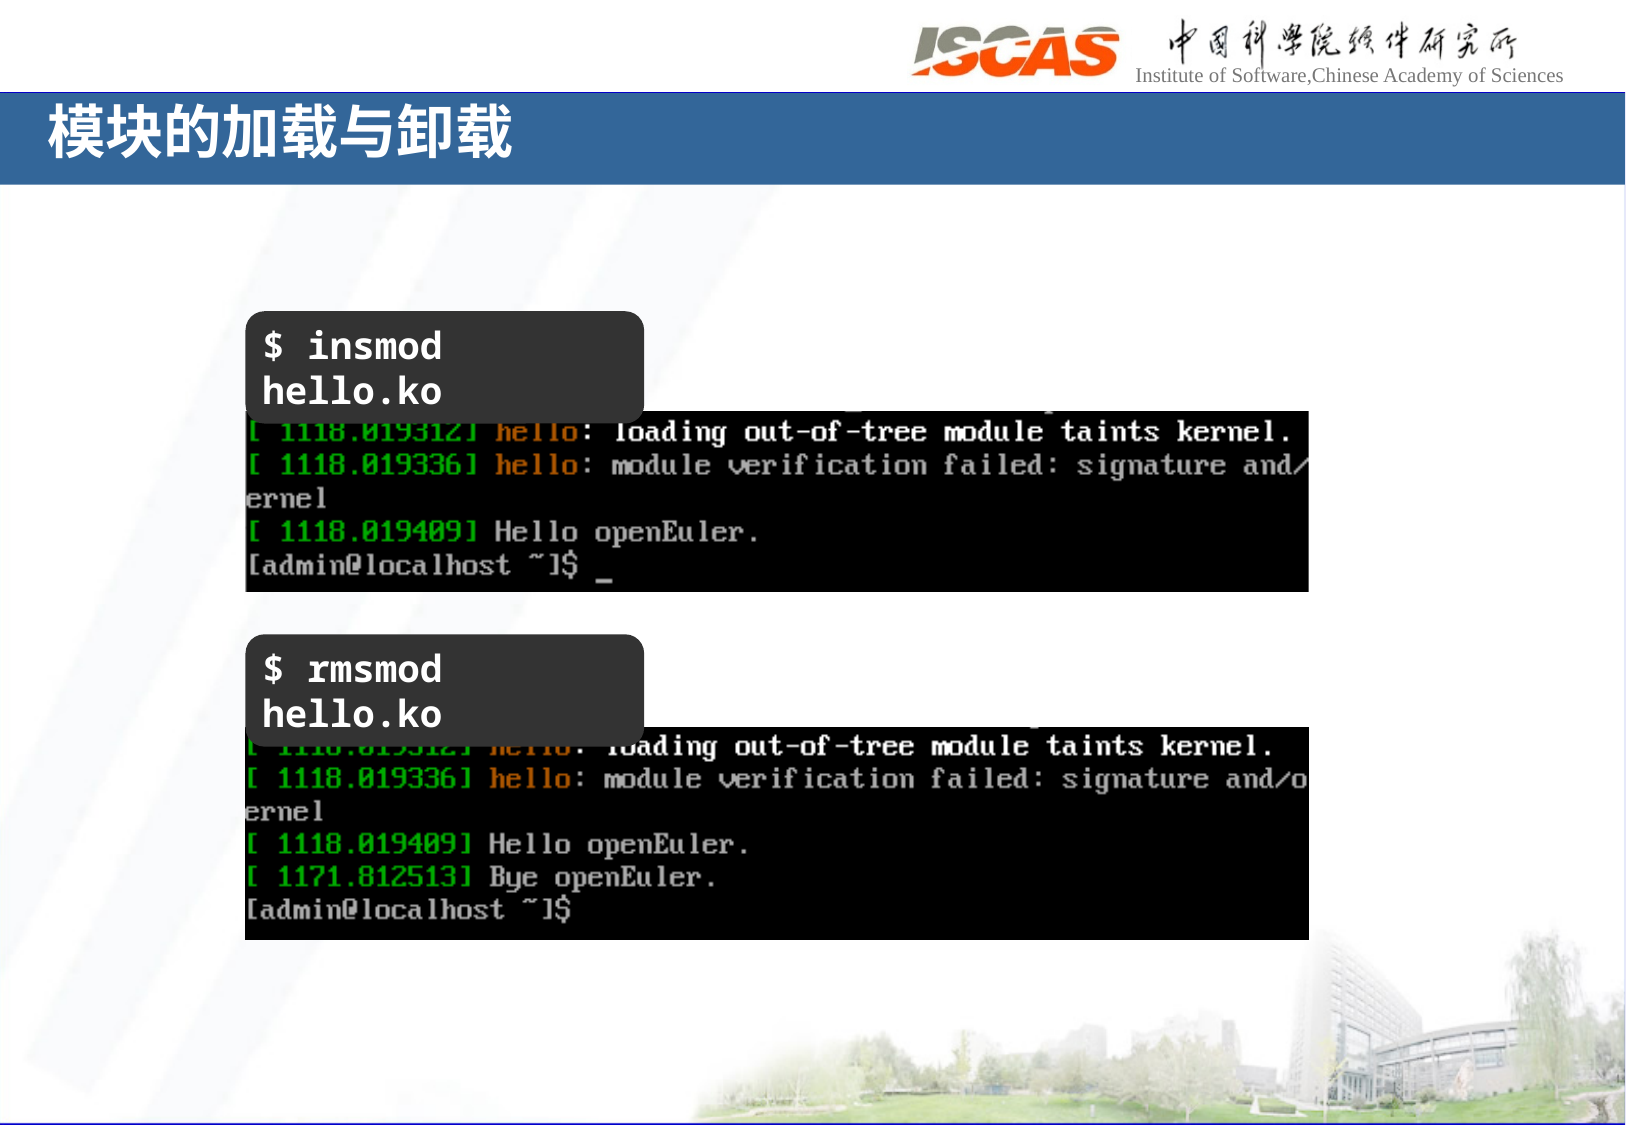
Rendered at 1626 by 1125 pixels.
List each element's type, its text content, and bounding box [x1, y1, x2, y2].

text_box $ rmsmod hello.ko [245, 634, 645, 726]
text_box $ insmod hello.ko [245, 311, 645, 410]
picture [0, 92, 1626, 1125]
picture [907, 18, 1132, 87]
picture [1166, 15, 1519, 71]
title 模块的加载与卸载 [0, 93, 1625, 185]
